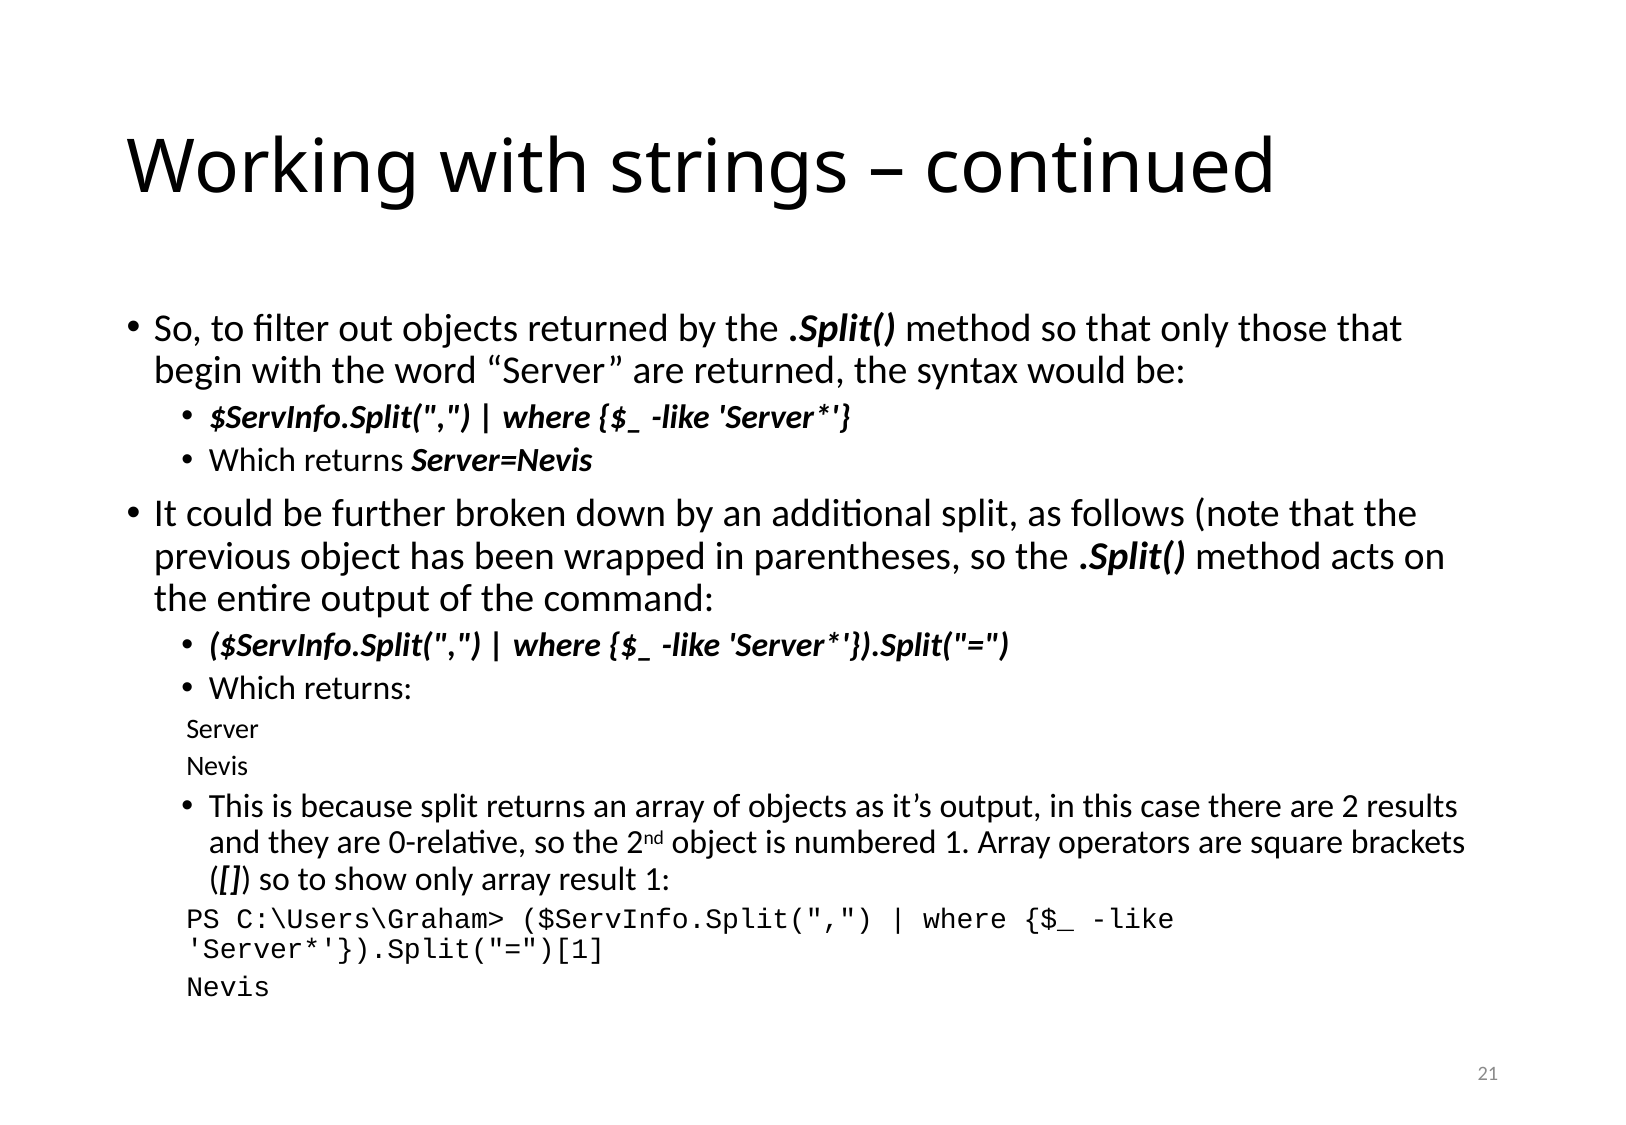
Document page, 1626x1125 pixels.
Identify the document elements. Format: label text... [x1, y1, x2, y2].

title Working with strings – continued [111, 59, 1514, 278]
list So, to filter out objects returned by the .Split() method so that only those that begin with the word “Server” are returned, the syntax would be: $ServInfo.Split(",") | where {$_ -like 'Server*'} Which returns Server=Nevis It could be further broken down by an additional split, as follows (note that the previous object has been wrapped in parentheses, so the .Split() method acts on the entire output of the command: ($ServInfo.Split(",") | where {$_ -like 'Server*'}).Split("=") Which returns: Server Nevis This is because split returns an array of objects as it’s output, in this case there are 2 results and they are 0-relative, so the 2nd object is numbered 1. Array operators are square brackets ([]) so to show only array result 1: PS C:\Users\Graham> ($ServInfo.Split(",") | where {$_ -like 'Server*'}).Split("=")[1] Nevis [111, 299, 1514, 1014]
slide_number 21 [1147, 1042, 1514, 1103]
